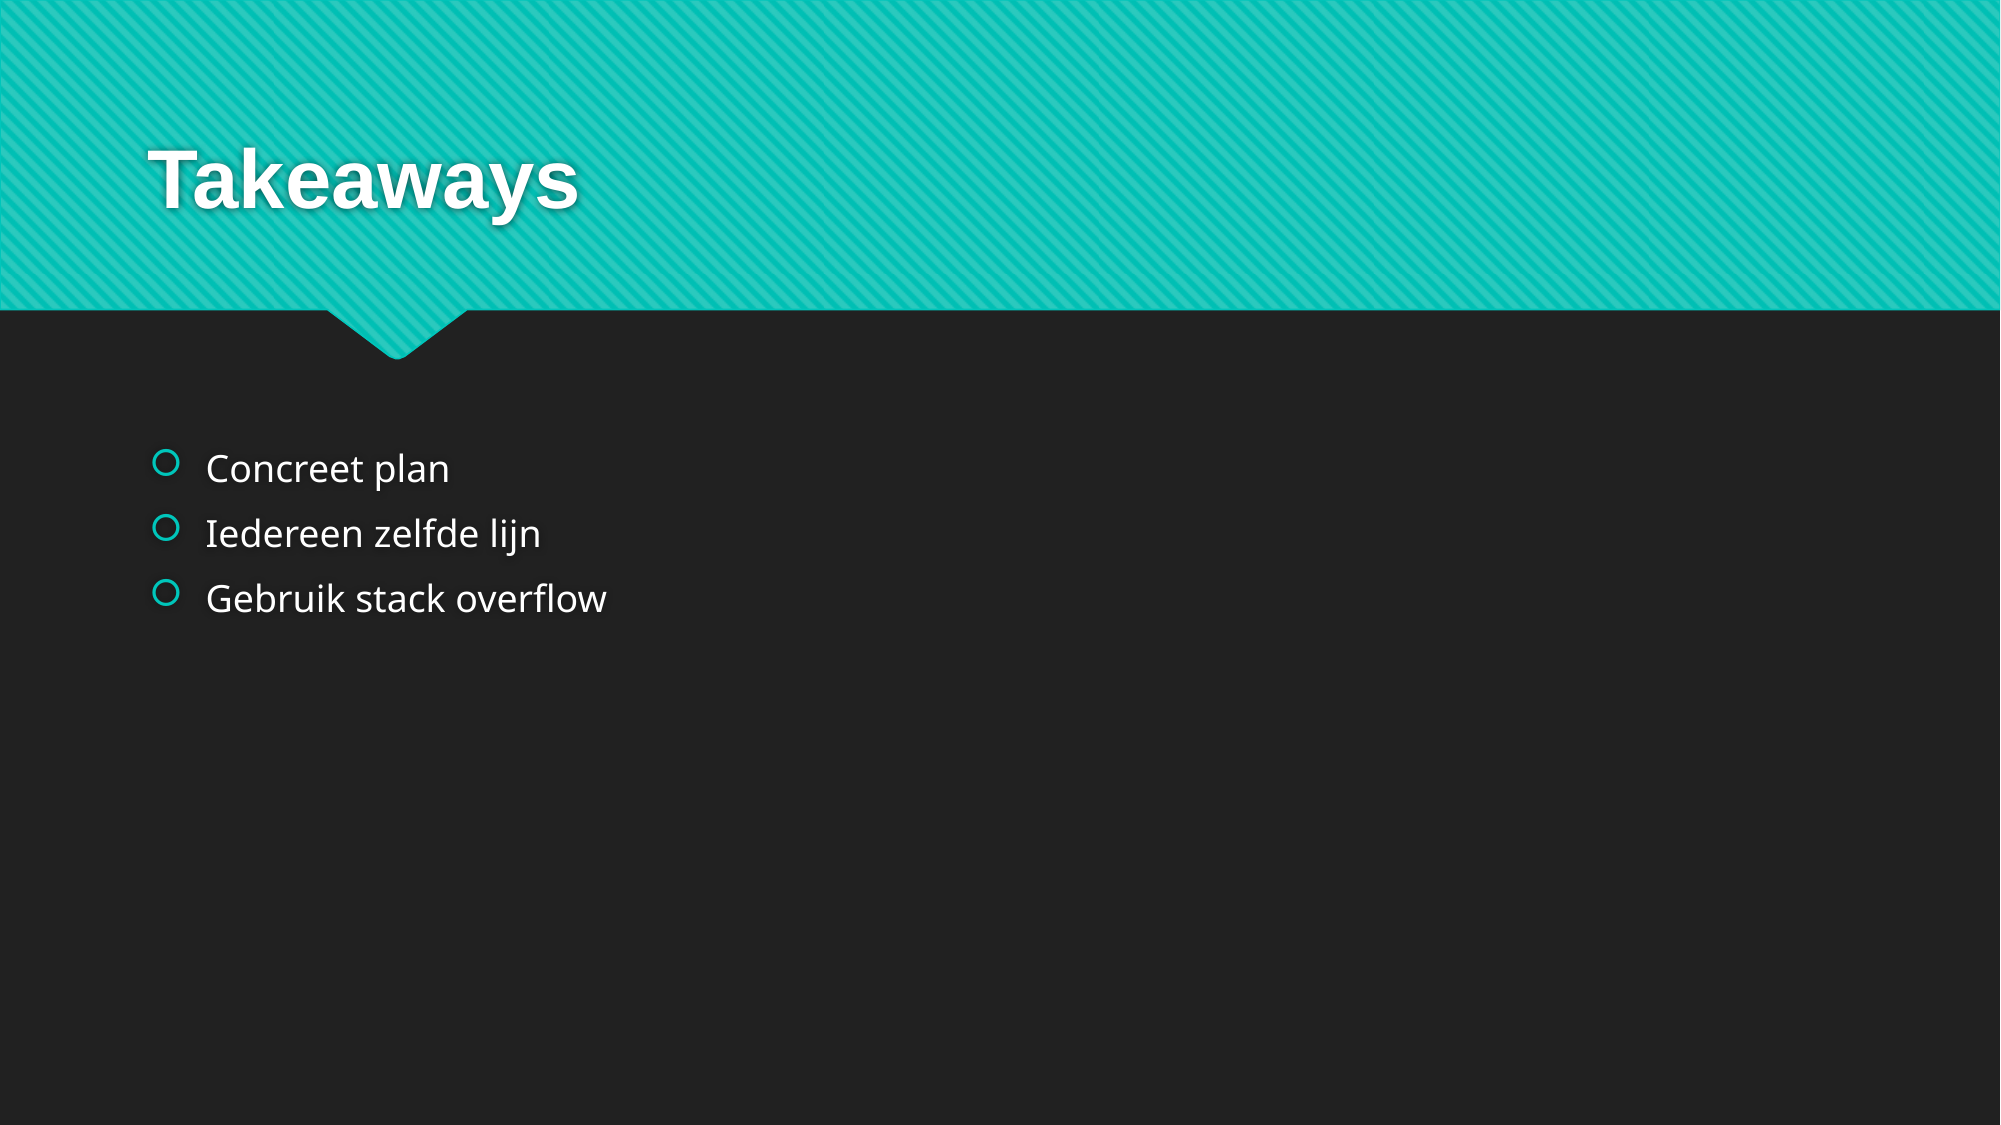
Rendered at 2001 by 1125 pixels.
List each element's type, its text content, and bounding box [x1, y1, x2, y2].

title Takeaways [132, 73, 1868, 233]
list Concreet plan Iedereen zelfde lijn Gebruik stack overflow [134, 364, 1866, 962]
